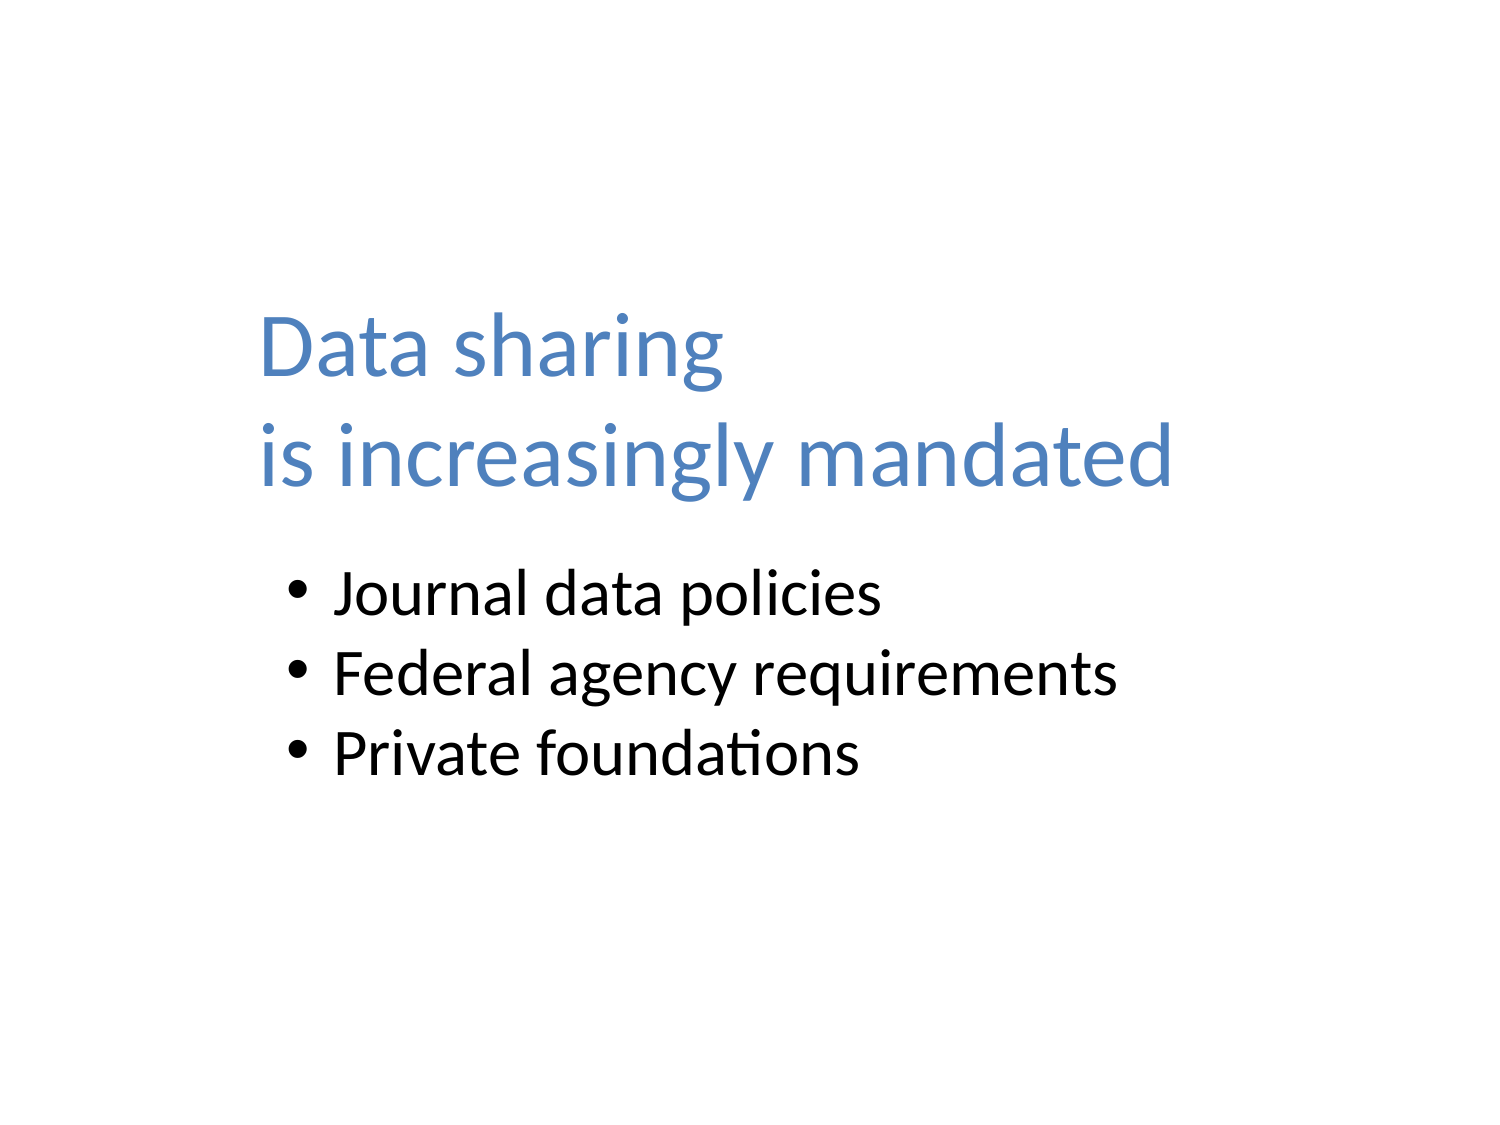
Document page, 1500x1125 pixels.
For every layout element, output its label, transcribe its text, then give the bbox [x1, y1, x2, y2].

text_box Data sharing is increasingly mandated [244, 277, 1236, 512]
text_box Journal data policies Federal agency requirements Private foundations [271, 541, 1180, 796]
